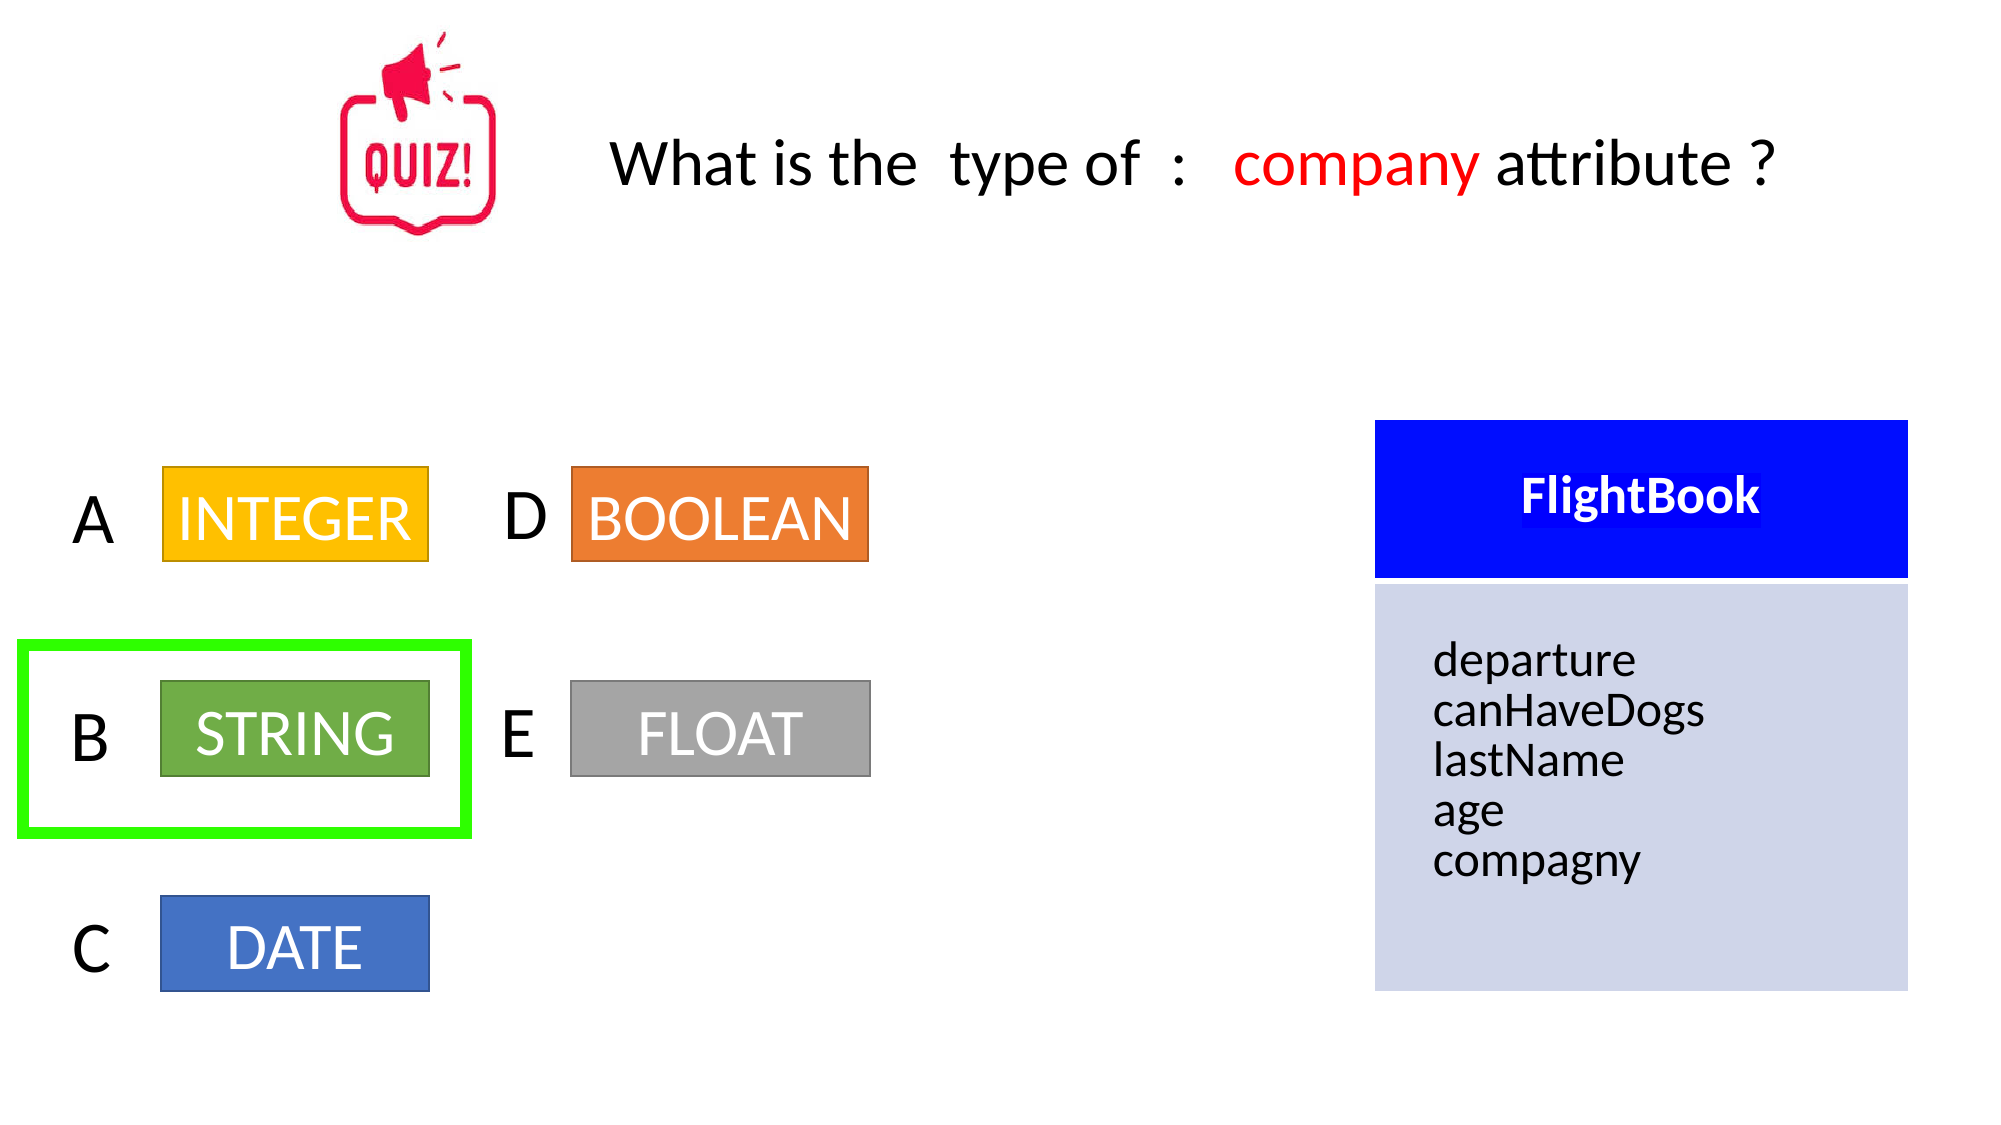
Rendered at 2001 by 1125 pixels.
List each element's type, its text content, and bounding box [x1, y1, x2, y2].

text_box What is the type of : company attribute ? [594, 111, 1794, 206]
text_box [22, 644, 467, 834]
text_box C [57, 892, 127, 995]
text_box BOOLEAN [571, 466, 869, 562]
text_box A [57, 462, 130, 566]
text_box INTEGER [162, 466, 429, 562]
text_box E [485, 677, 552, 780]
text_box D [488, 459, 564, 562]
table_header FlightBook [1375, 420, 1908, 578]
text_box DATE [160, 895, 430, 992]
text_box FLOAT [570, 680, 871, 777]
picture [332, 20, 498, 245]
table_cell departure canHaveDogs lastName age compagny [1375, 584, 1908, 991]
